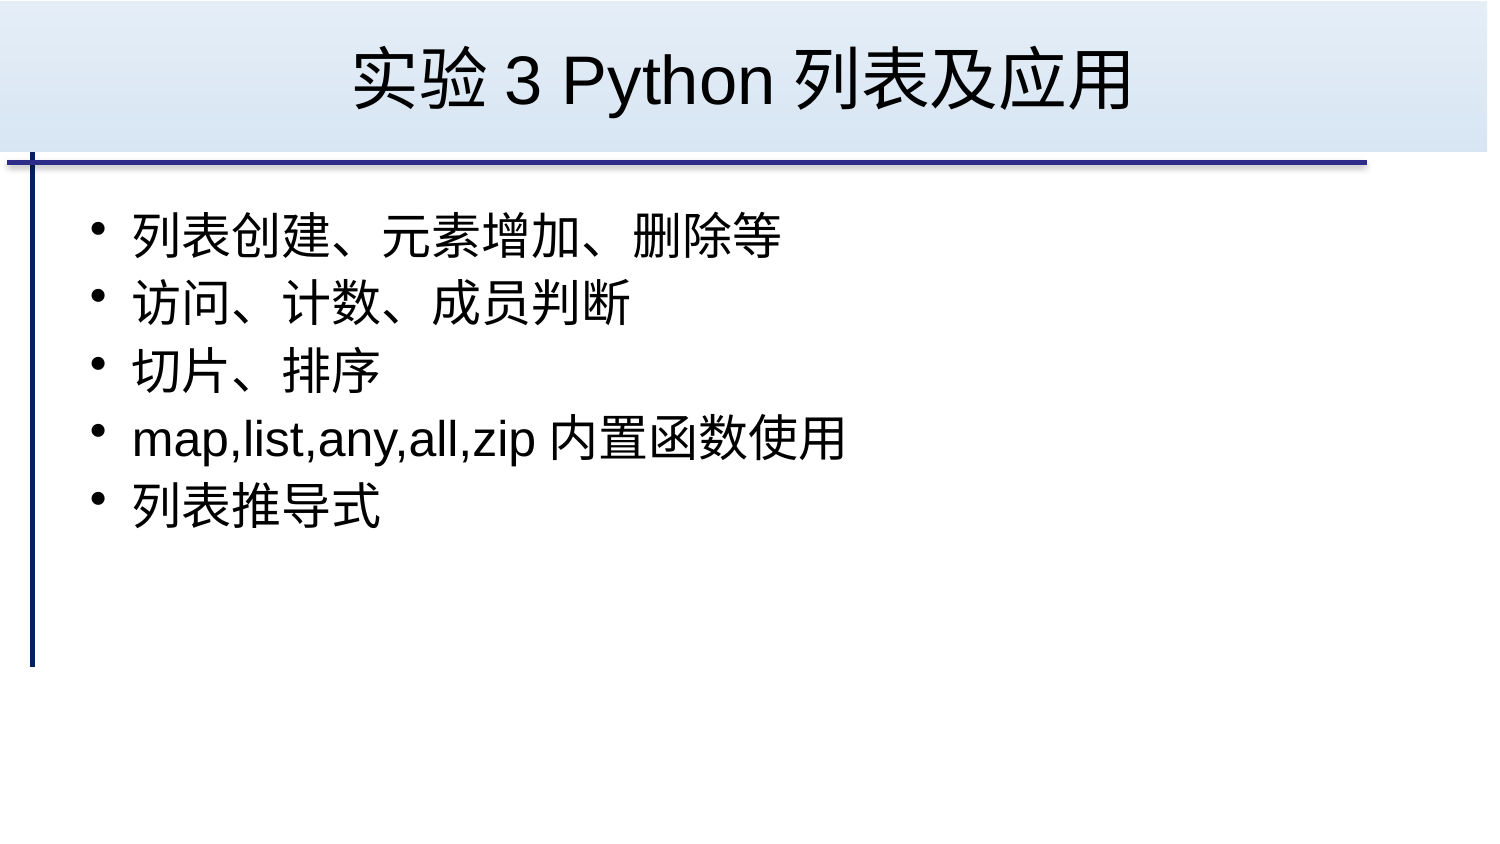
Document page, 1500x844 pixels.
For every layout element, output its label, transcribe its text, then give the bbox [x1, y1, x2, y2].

list 列表创建、元素增加、删除等 访问、计数、成员判断 切片、排序 map,list,any,all,zip内置函数使用 列表推导式 [74, 196, 1426, 755]
title 实验3 Python列表及应用 [0, 1, 1488, 152]
